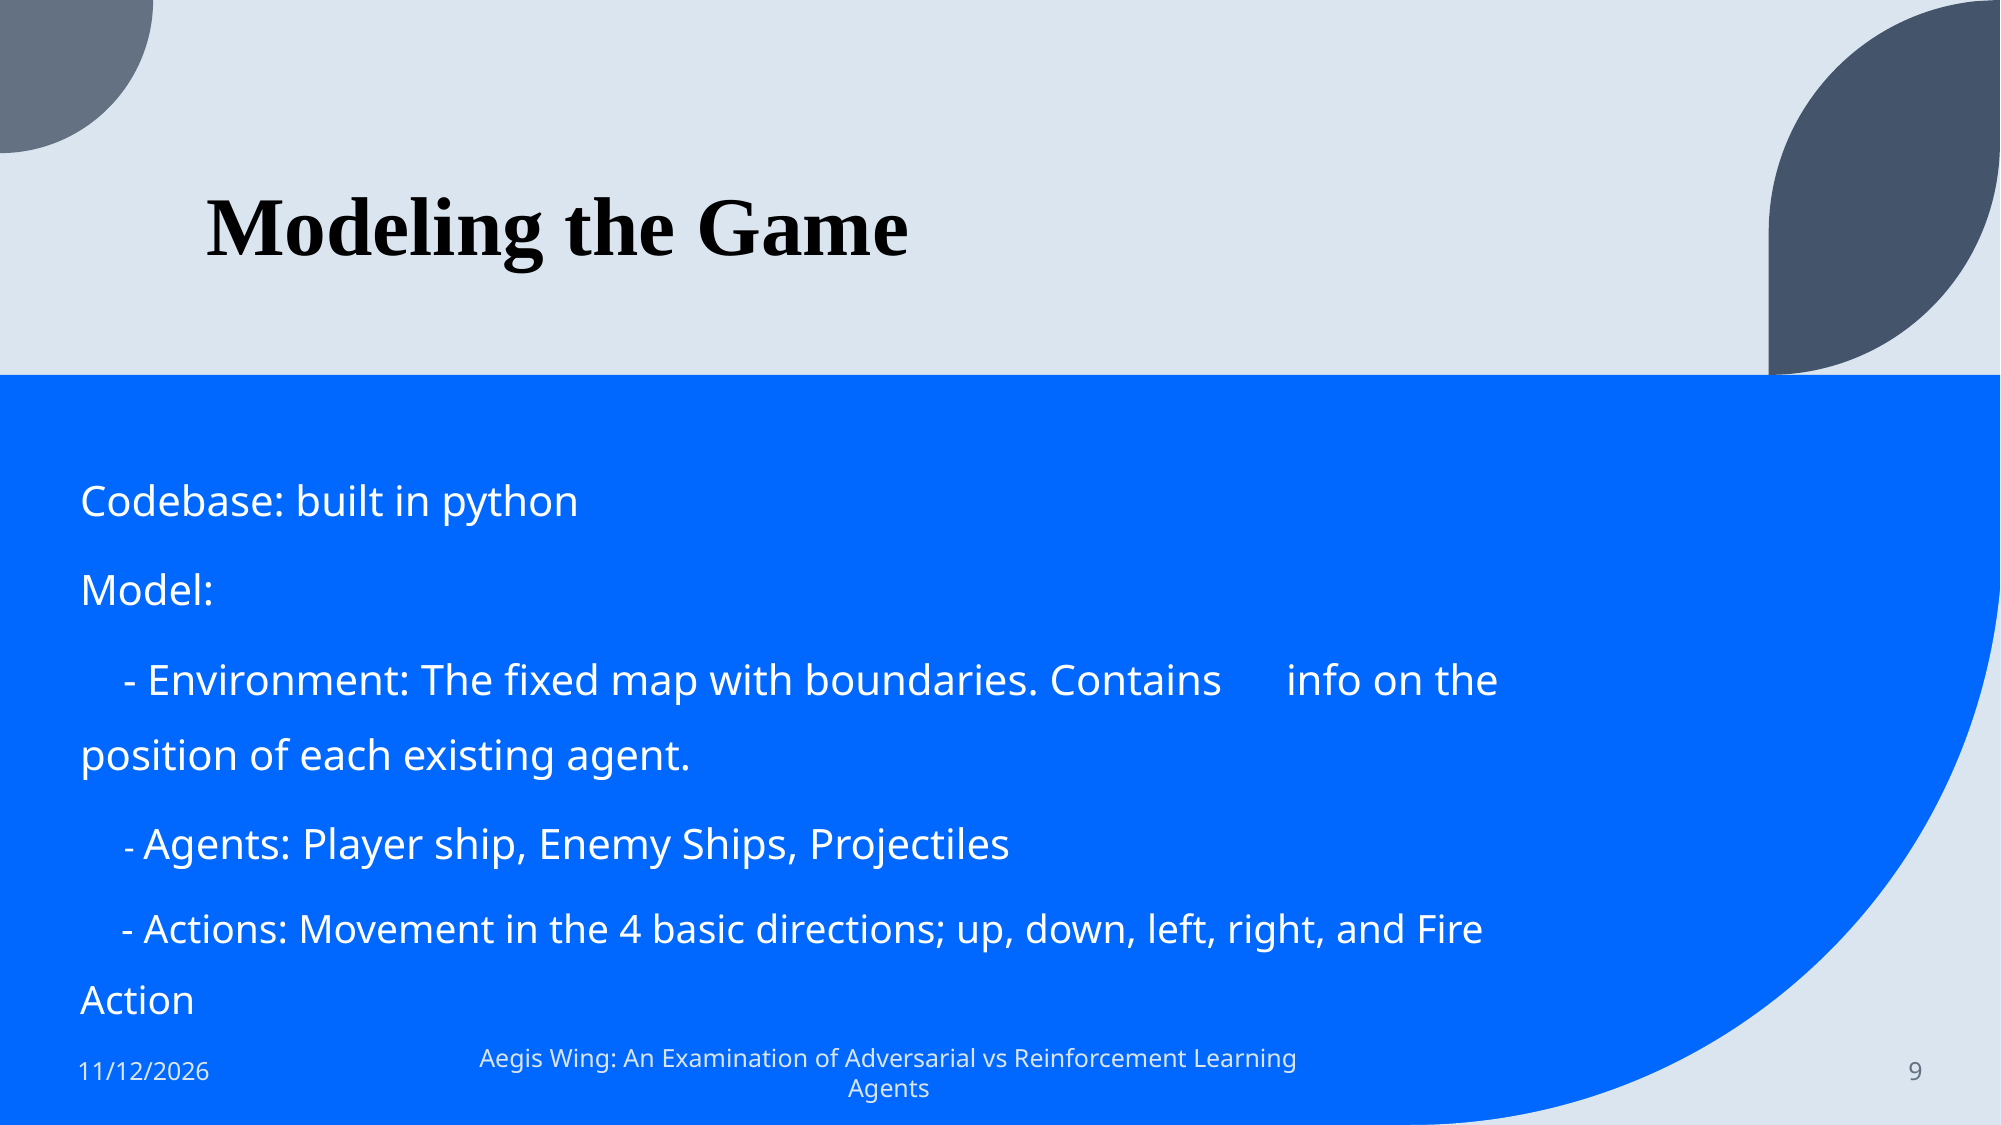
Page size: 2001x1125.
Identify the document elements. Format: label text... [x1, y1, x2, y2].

list Codebase: built in python Model: - Environment: The fixed map with boundaries. Contains info on the position of each existing agent. - Agents: Player ship, Enemy Ships, Projectiles - Actions: Movement in the 4 basic directions; up, down, left, right, and Fire Action [65, 442, 1519, 1037]
footer Aegis Wing: An Examination of Adversarial vs Reinforcement Learning Agents [440, 1042, 1338, 1103]
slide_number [62, 1042, 440, 1103]
title Modeling the Game [191, 62, 1796, 280]
slide_number 9 [1674, 1042, 1938, 1103]
